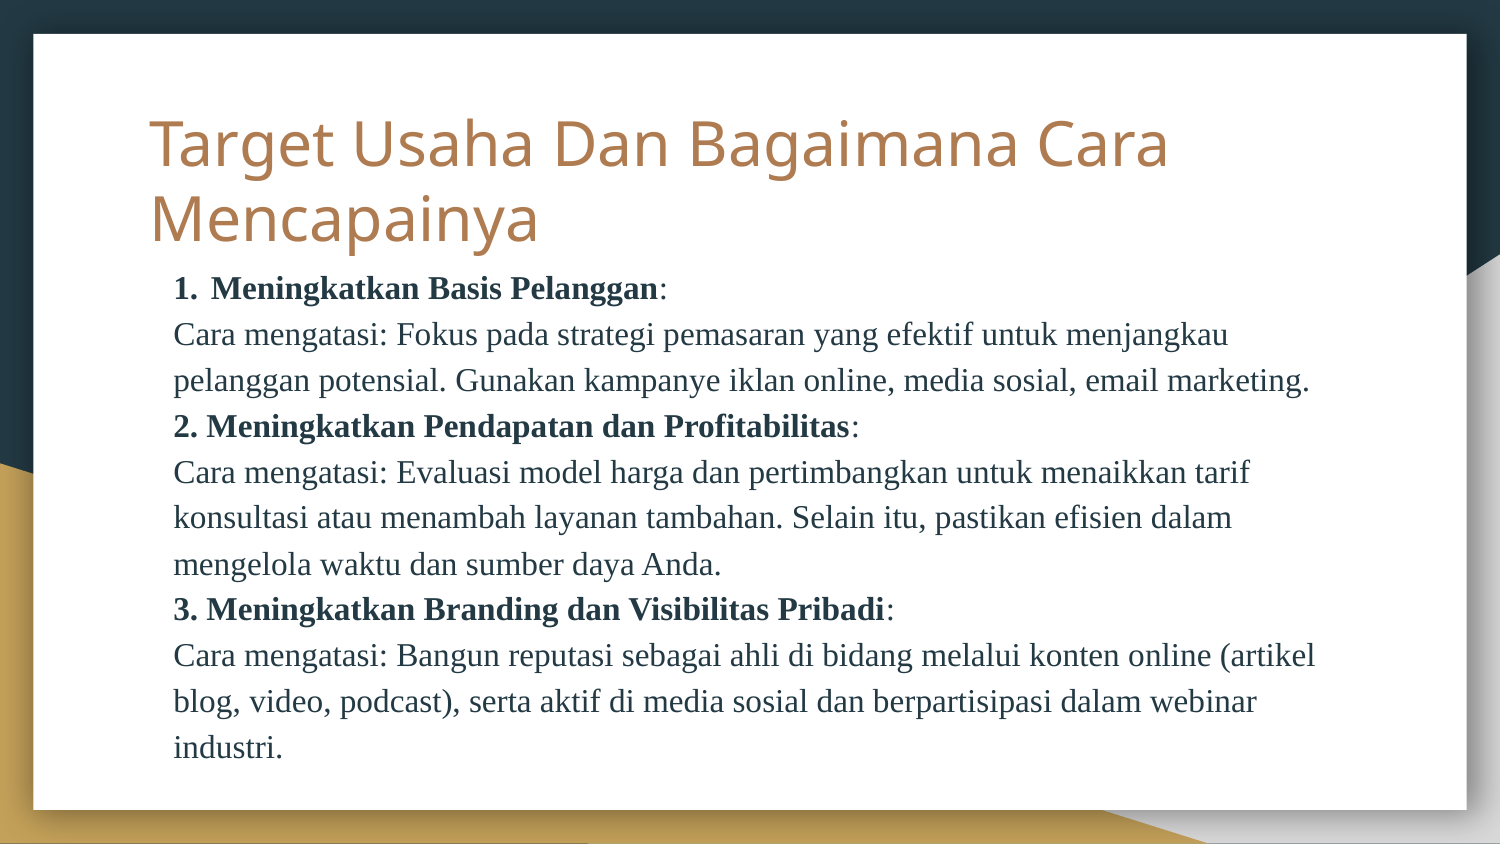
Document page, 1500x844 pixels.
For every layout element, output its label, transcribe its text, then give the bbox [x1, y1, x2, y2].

list Meningkatkan Basis Pelanggan: Cara mengatasi: Fokus pada strategi pemasaran yang efektif untuk menjangkau pelanggan potensial. Gunakan kampanye iklan online, media sosial, email marketing. 2. Meningkatkan Pendapatan dan Profitabilitas: Cara mengatasi: Evaluasi model harga dan pertimbangkan untuk menaikkan tarif konsultasi atau menambah layanan tambahan. Selain itu, pastikan efisien dalam mengelola waktu dan sumber daya Anda. 3. Meningkatkan Branding dan Visibilitas Pribadi: Cara mengatasi: Bangun reputasi sebagai ahli di bidang melalui konten online (artikel blog, video, podcast), serta aktif di media sosial dan berpartisipasi dalam webinar industri. [134, 245, 1366, 792]
title Target Usaha Dan Bagaimana Cara Mencapainya [134, 88, 1366, 245]
